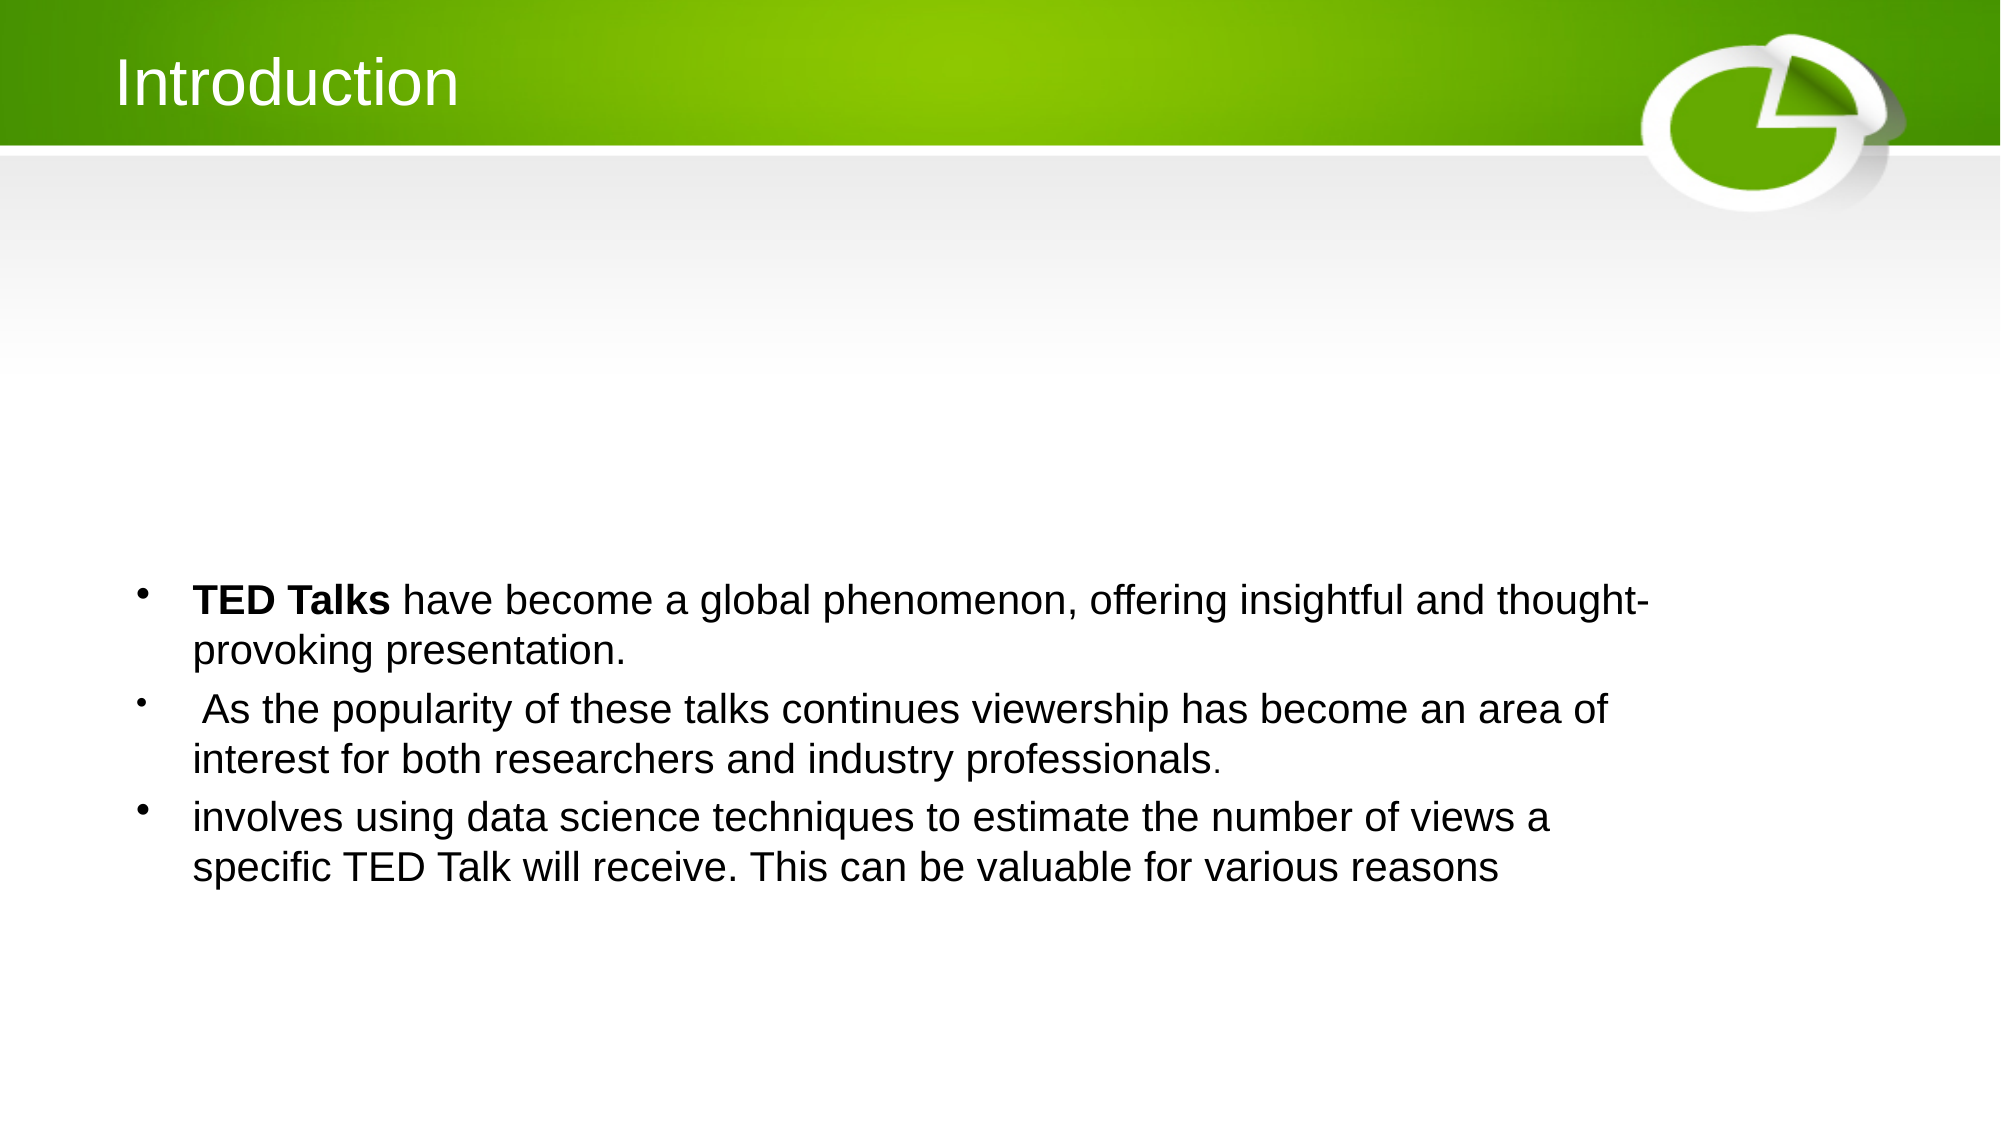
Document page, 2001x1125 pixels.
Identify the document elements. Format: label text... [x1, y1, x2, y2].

title Introduction [99, 30, 1901, 127]
list TED Talks have become a global phenomenon, offering insightful and thought-provoking presentation. As the popularity of these talks continues viewership has become an area of interest for both researchers and industry professionals. involves using data science techniques to estimate the number of views a specific TED Talk will receive. This can be valuable for various reasons [121, 477, 1688, 978]
picture [0, 0, 2001, 1125]
